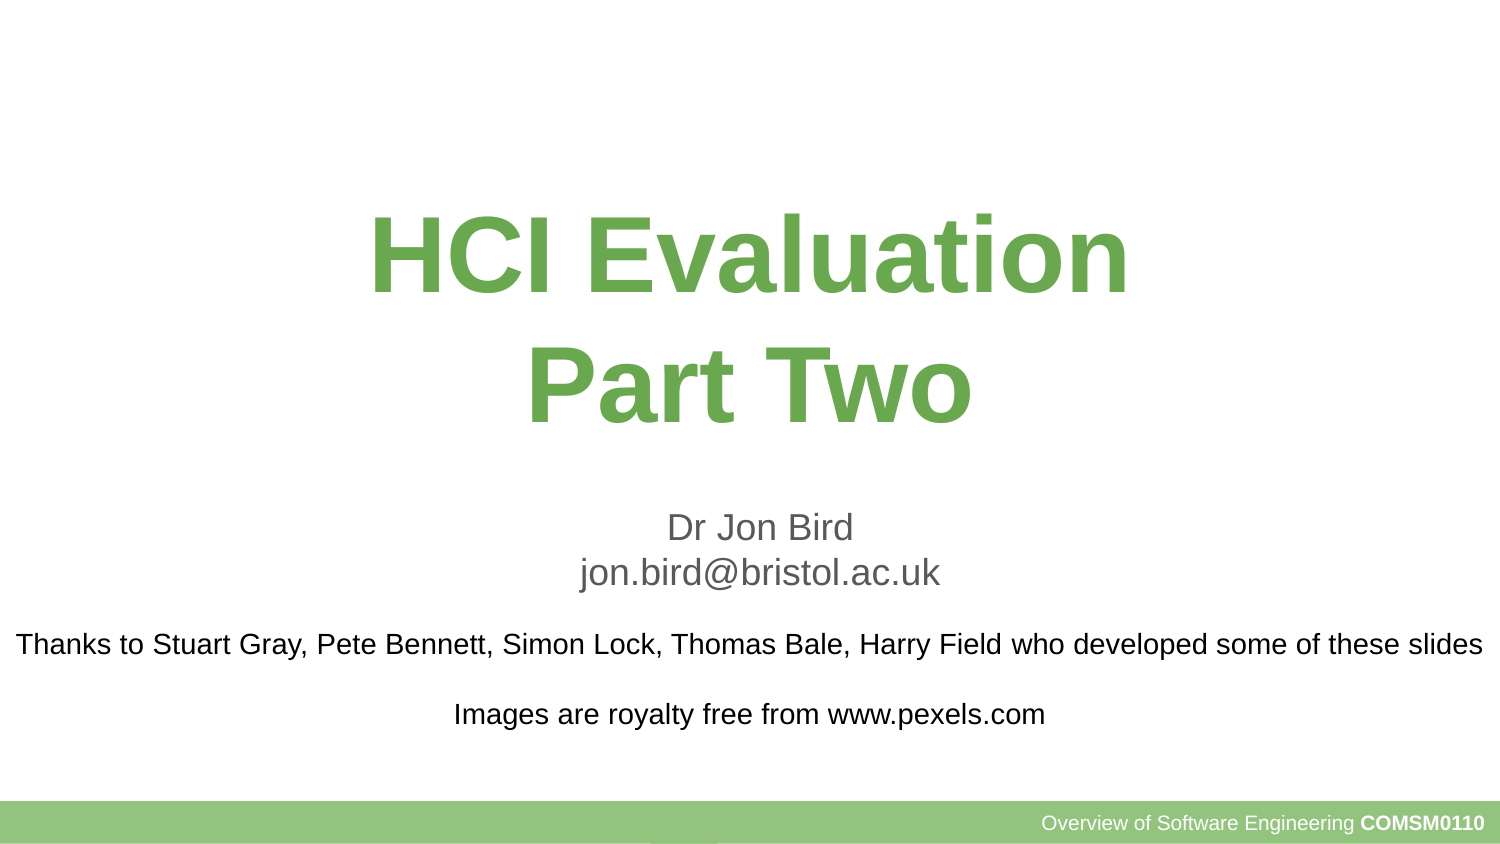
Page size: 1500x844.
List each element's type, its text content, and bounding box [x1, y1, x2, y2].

text_box Thanks to Stuart Gray, Pete Bennett, Simon Lock, Thomas Bale, Harry Field who developed some of these slides Images are royalty free from www.pexels.com [0, 617, 1500, 738]
subtitle Dr Jon Bird jon.bird@bristol.ac.uk [328, 443, 1172, 617]
title HCI Evaluation Part Two [328, 166, 1172, 443]
